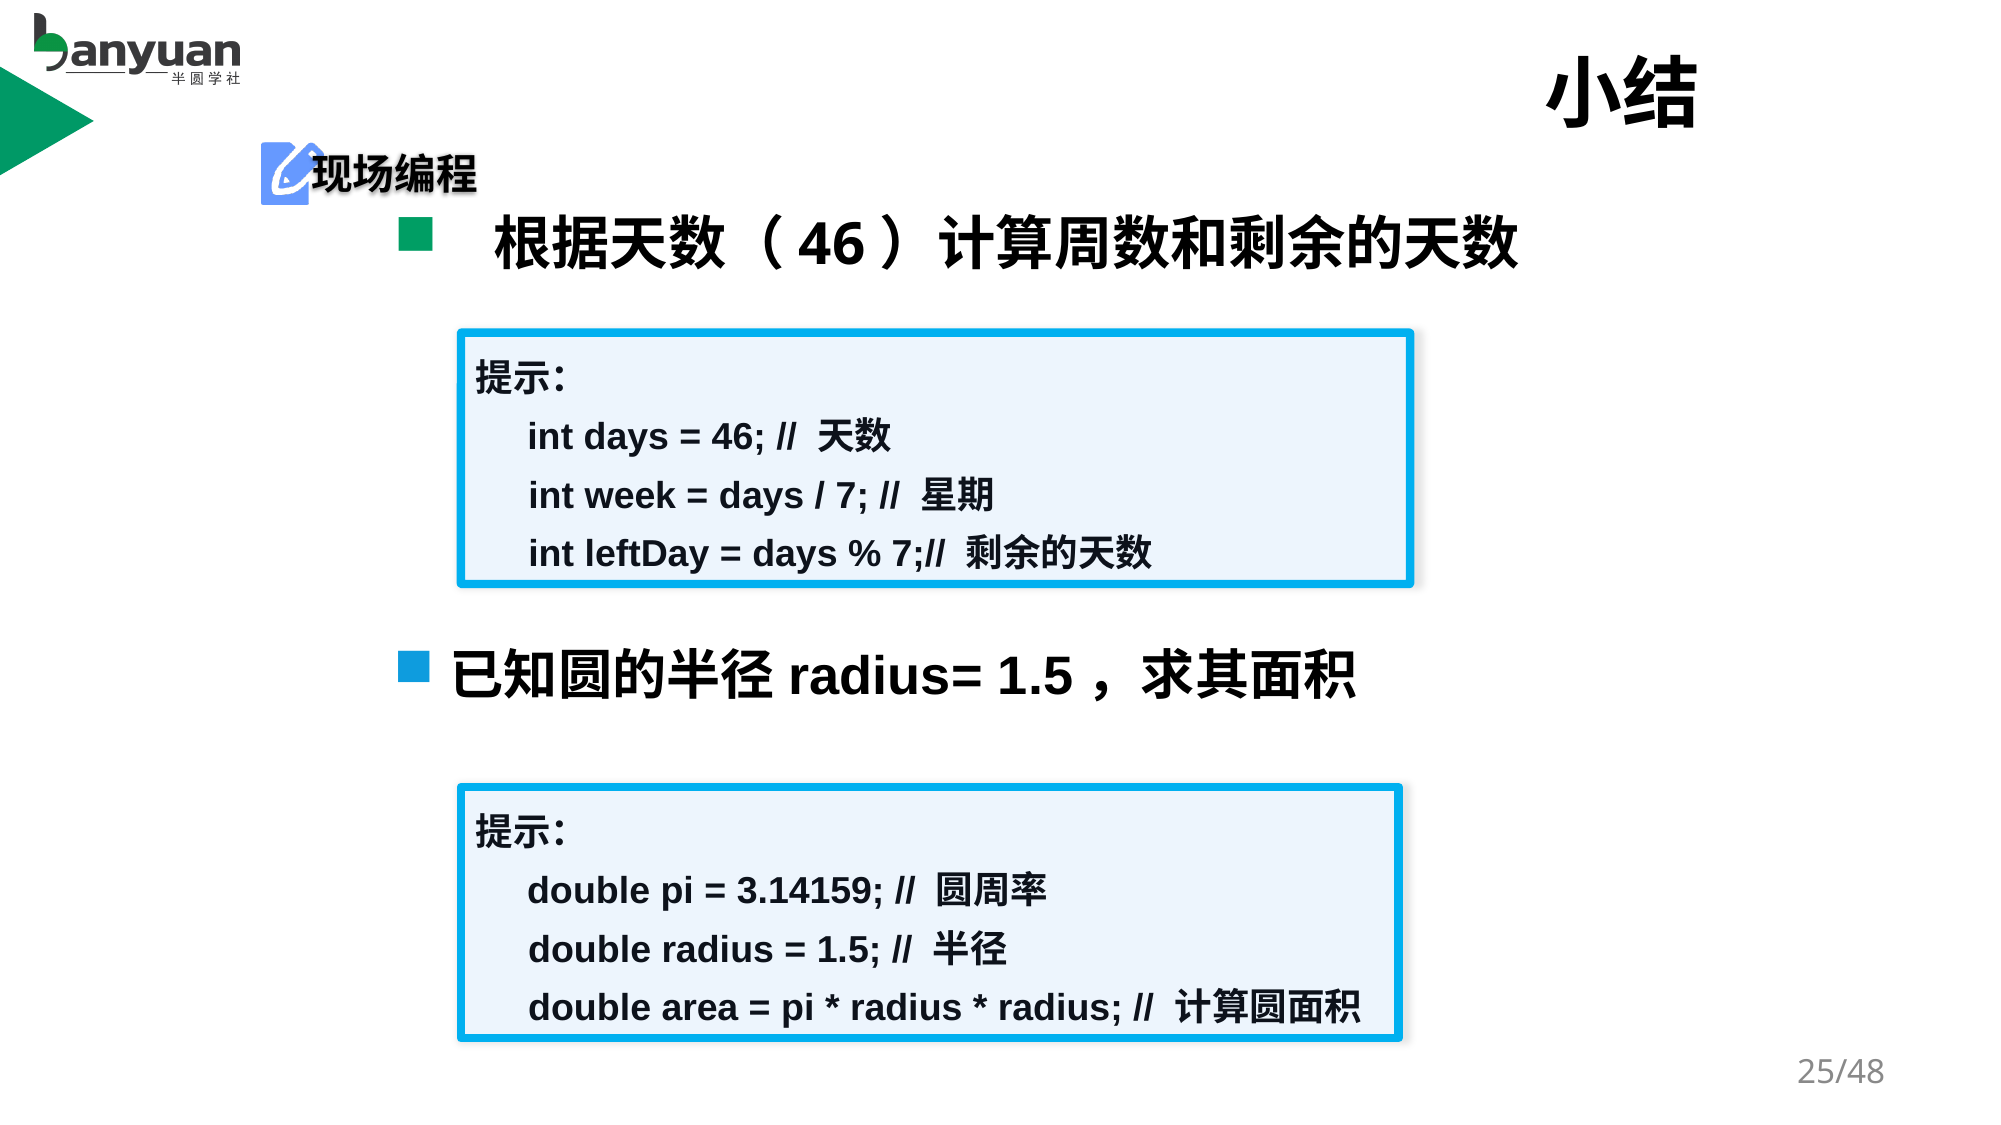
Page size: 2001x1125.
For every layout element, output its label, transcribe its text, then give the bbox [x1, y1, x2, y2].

text_box 已知圆的半径radius= 1.5，求其面积 [378, 633, 1513, 849]
text_box 提示： double pi = 3.14159; // 圆周率 double radius = 1.5; // 半径 double area = pi * radius * radius; // 计算圆面积 [460, 786, 1399, 1039]
picture [34, 13, 240, 85]
title 小结 [1529, 46, 1721, 133]
list 根据天数（46）计算周数和剩余的天数 [378, 199, 1633, 1043]
slide_number /48 [1433, 1042, 1901, 1104]
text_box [260, 140, 508, 207]
text_box 提示： int days = 46; // 天数 int week = days / 7; // 星期 int leftDay = days % 7;// 剩余的天数 [460, 332, 1411, 584]
